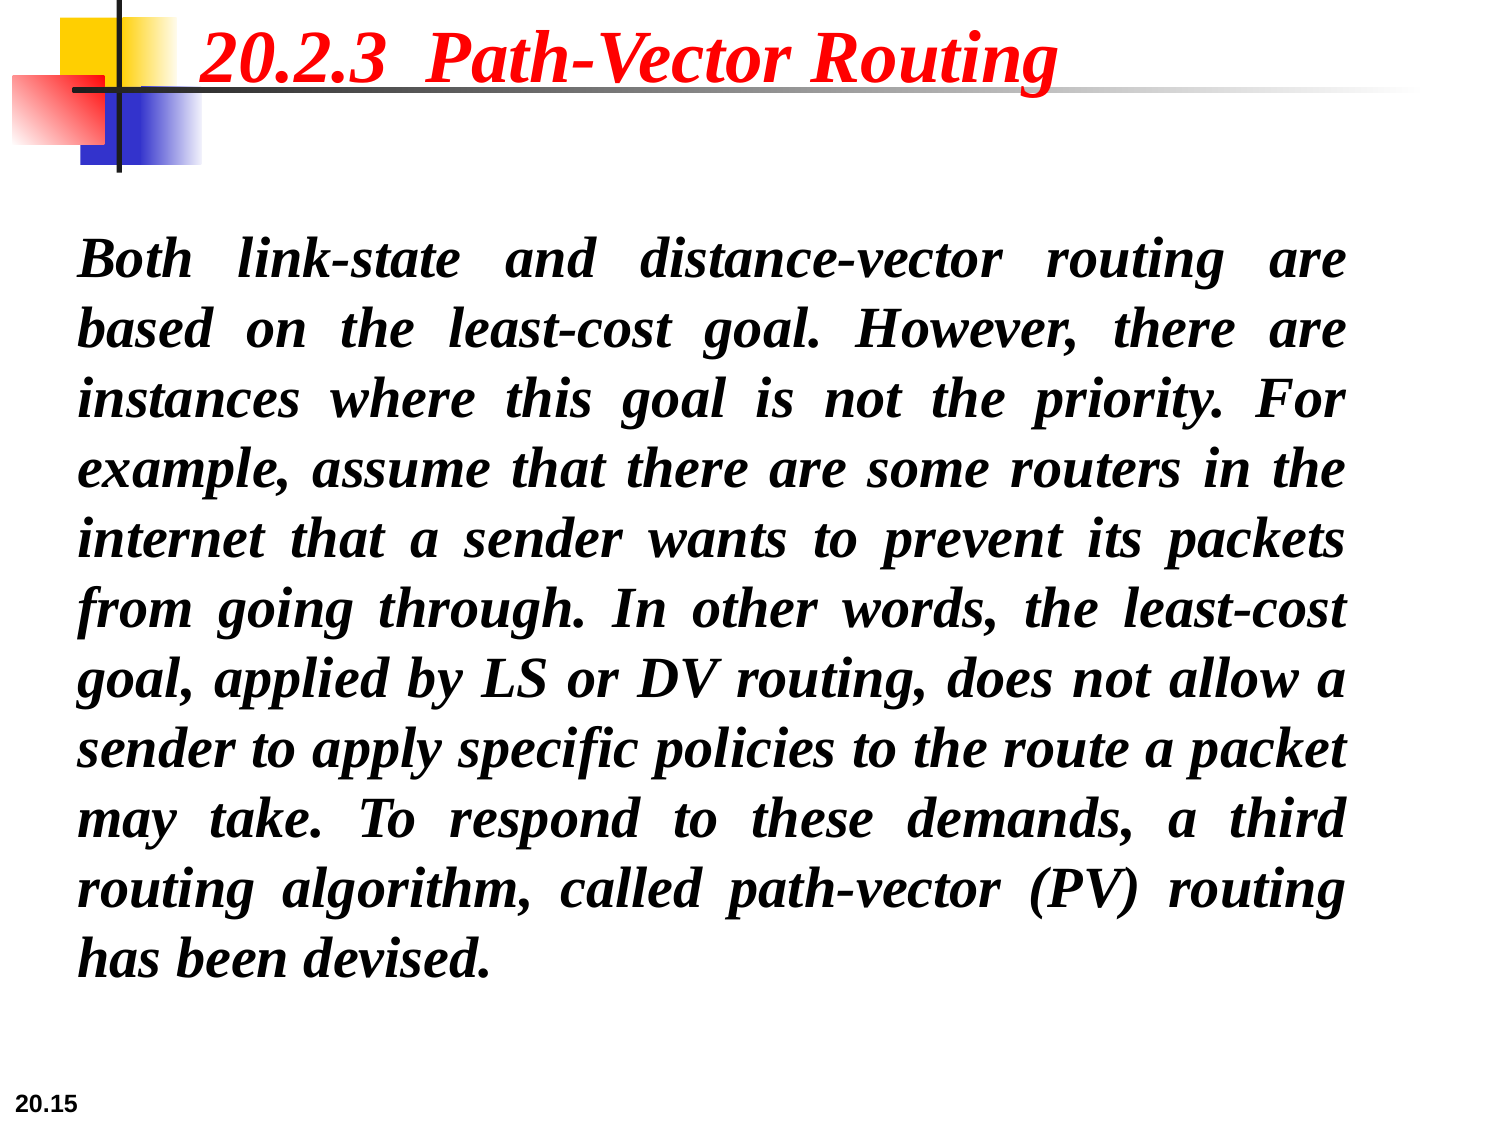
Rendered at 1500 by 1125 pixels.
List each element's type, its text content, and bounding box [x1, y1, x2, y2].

text_box [122, 17, 177, 86]
text_box [80, 93, 116, 165]
text_box Both link-state and distance-vector routing are based on the least-cost goal. However, there are instances where this goal is not the priority. For example, assume that there are some routers in the internet that a sender wants to prevent its packets from going through. In other words, the least-cost goal, applied by LS or DV routing, does not allow a sender to apply specific policies to the route a packet may take. To respond to these demands, a third routing algorithm, called path-vector (PV) routing has been devised. [62, 212, 1363, 997]
text_box [72, 87, 185, 93]
text_box [116, 93, 122, 173]
text_box [116, 0, 122, 87]
slide_number 20.15 [0, 1049, 313, 1125]
text_box [1076, 87, 1423, 93]
text_box [12, 75, 105, 145]
text_box [141, 93, 202, 165]
text_box [122, 93, 141, 165]
text_box 20.2.3 Path-Vector Routing [185, 0, 1076, 105]
text_box [60, 17, 116, 86]
